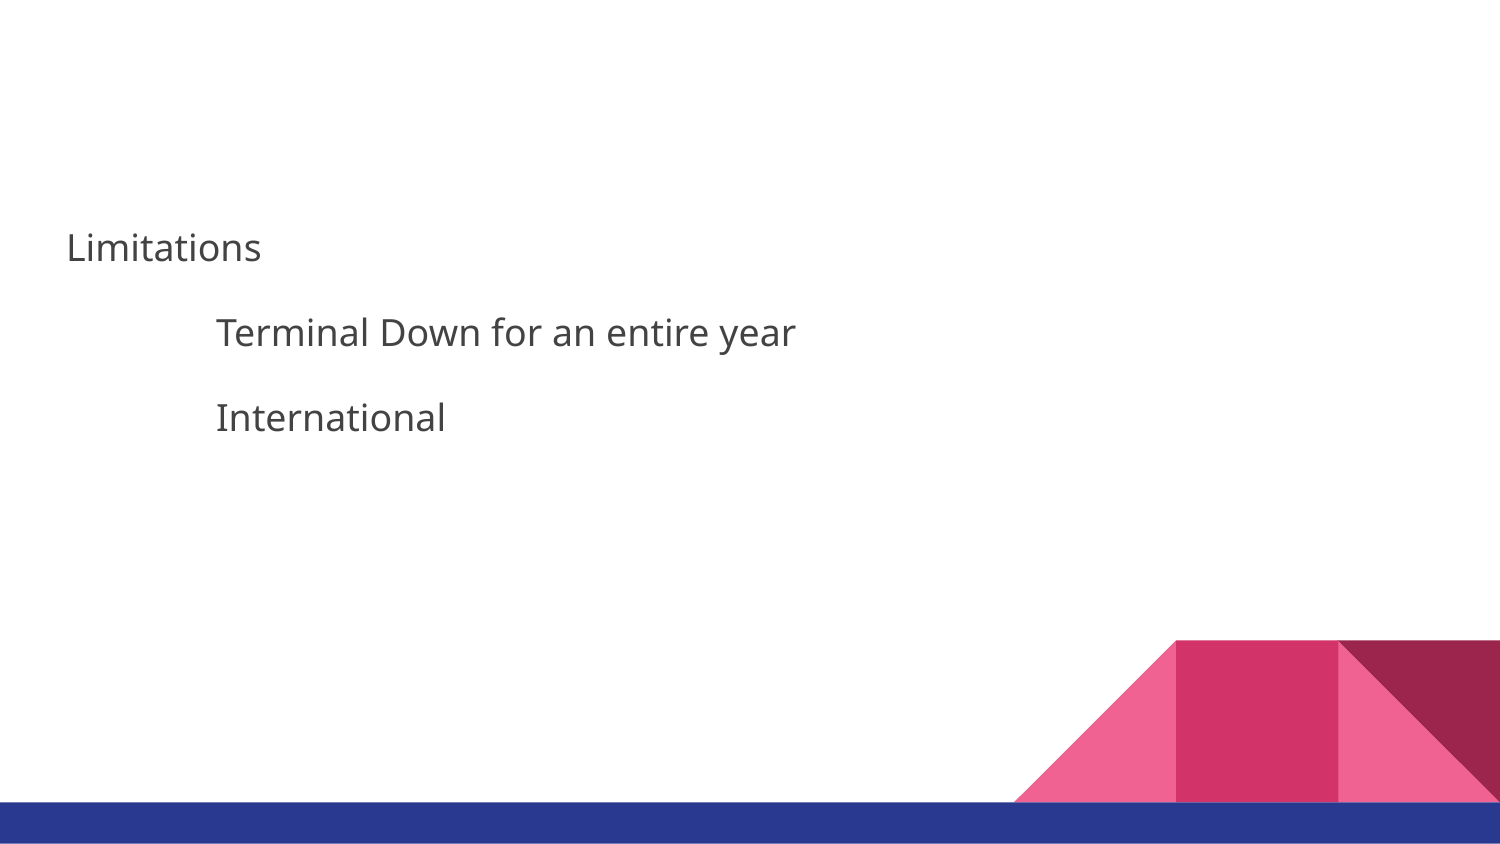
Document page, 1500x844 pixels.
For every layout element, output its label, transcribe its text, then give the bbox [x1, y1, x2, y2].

list Limitations Terminal Down for an entire year International [51, 201, 1449, 750]
